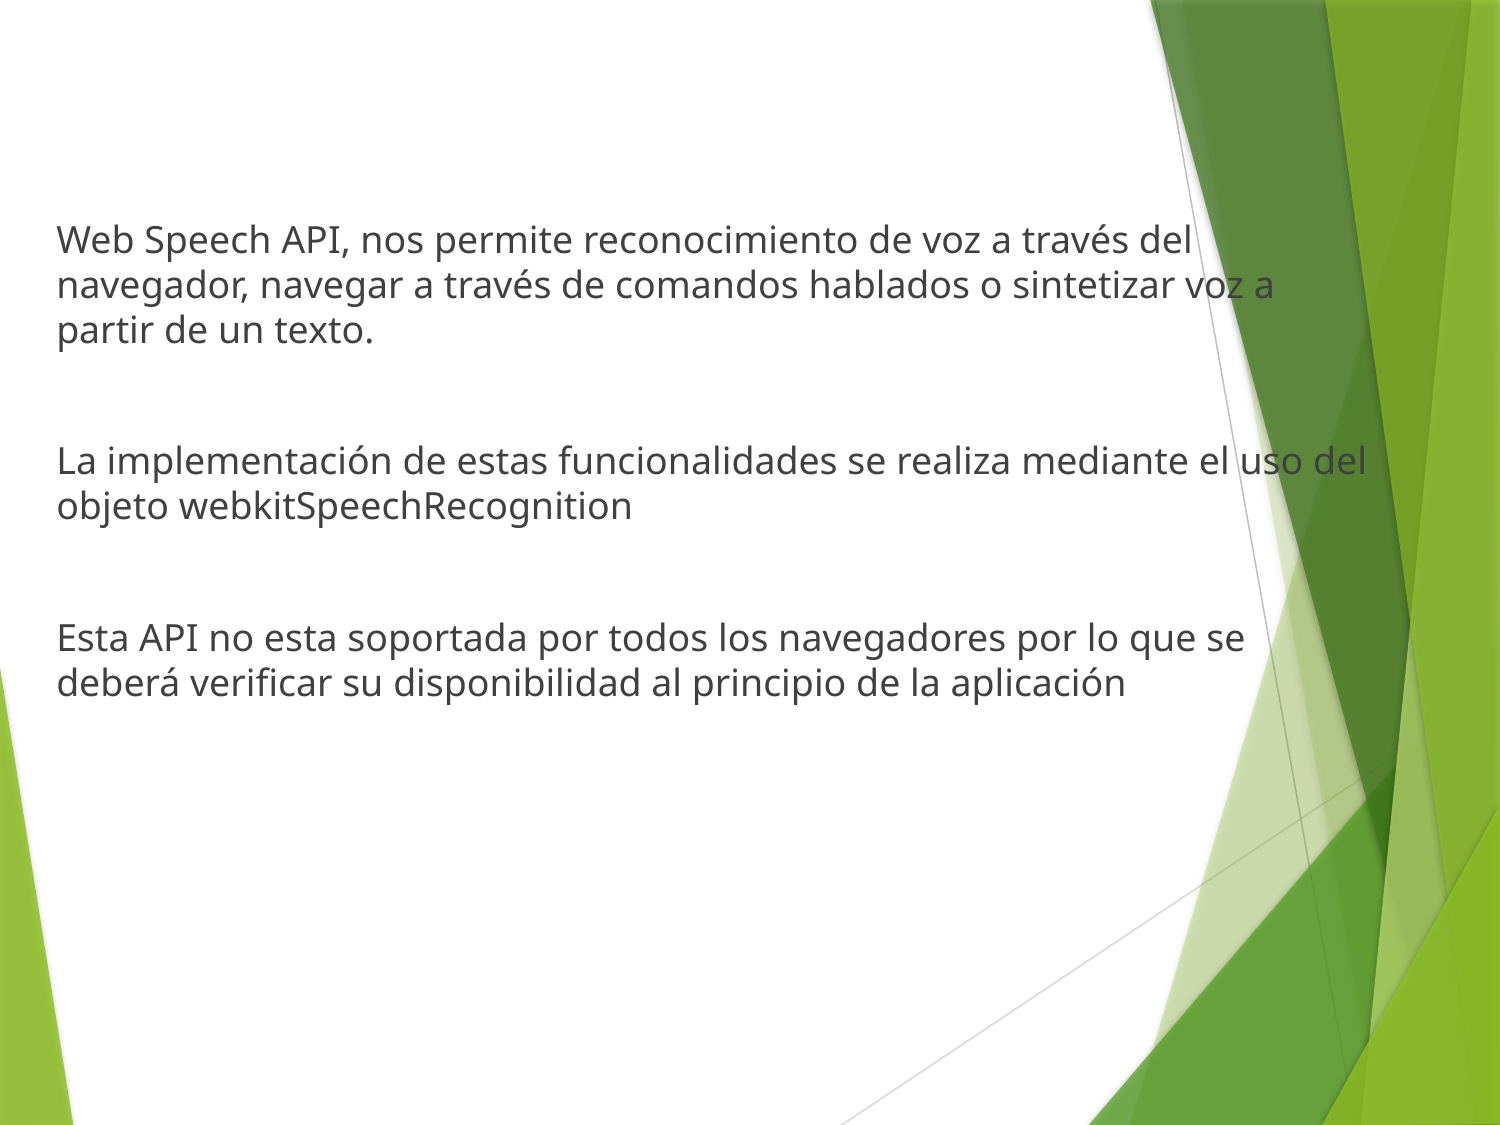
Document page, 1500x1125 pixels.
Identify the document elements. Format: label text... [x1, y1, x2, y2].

list Web Speech API, nos permite reconocimiento de voz a través del navegador, navegar a través de comandos hablados o sintetizar voz a partir de un texto. La implementación de estas funcionalidades se realiza mediante el uso del objeto webkitSpeechRecognition Esta API no esta soportada por todos los navegadores por lo que se deberá verificar su disponibilidad al principio de la aplicación [41, 208, 1392, 951]
